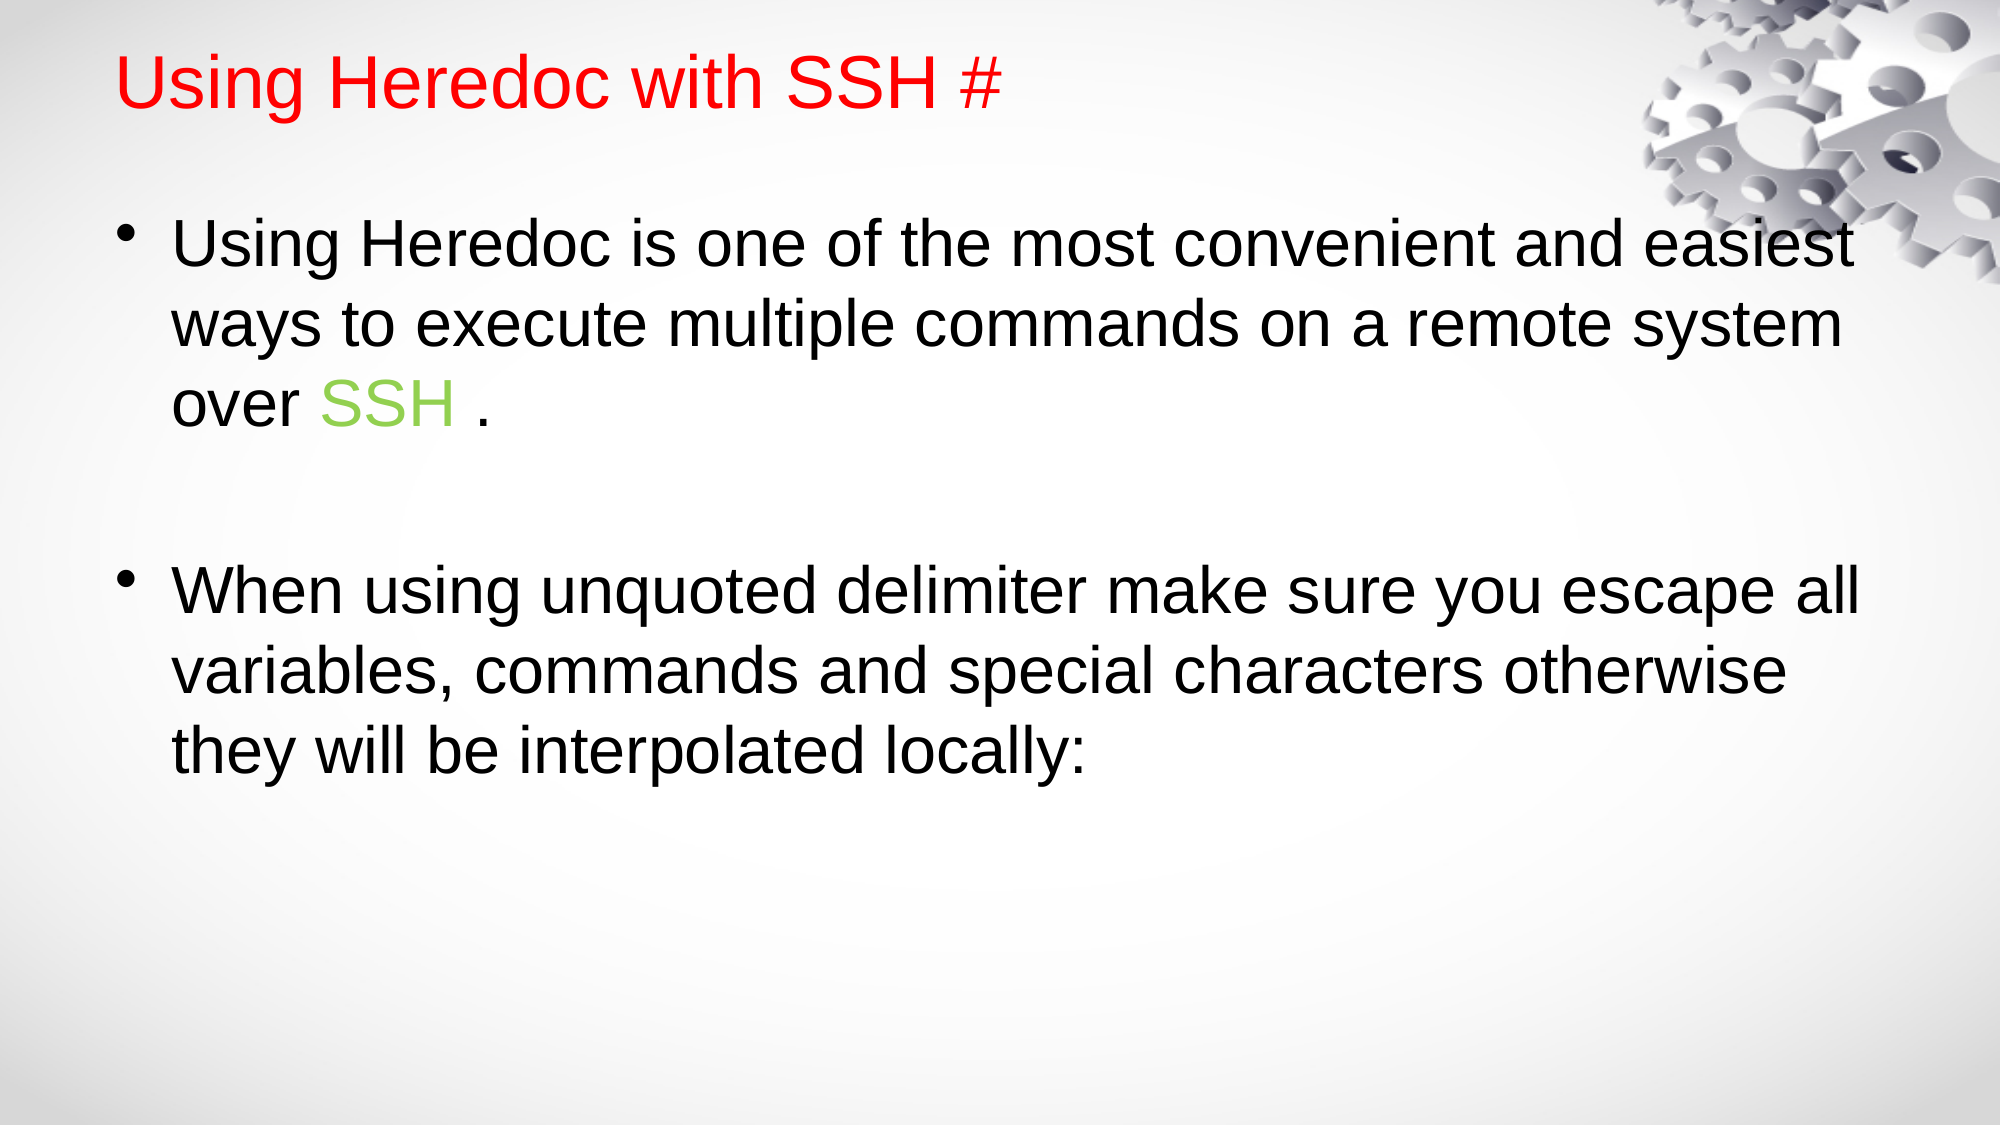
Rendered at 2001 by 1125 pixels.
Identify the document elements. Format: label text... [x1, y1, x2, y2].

title Using Heredoc with SSH # [99, 30, 1901, 127]
picture [0, 0, 2000, 1125]
list Using Heredoc is one of the most convenient and easiest ways to execute multiple commands on a remote system over SSH . When using unquoted delimiter make sure you escape all variables, commands and special characters otherwise they will be interpolated locally: [99, 192, 1901, 1006]
